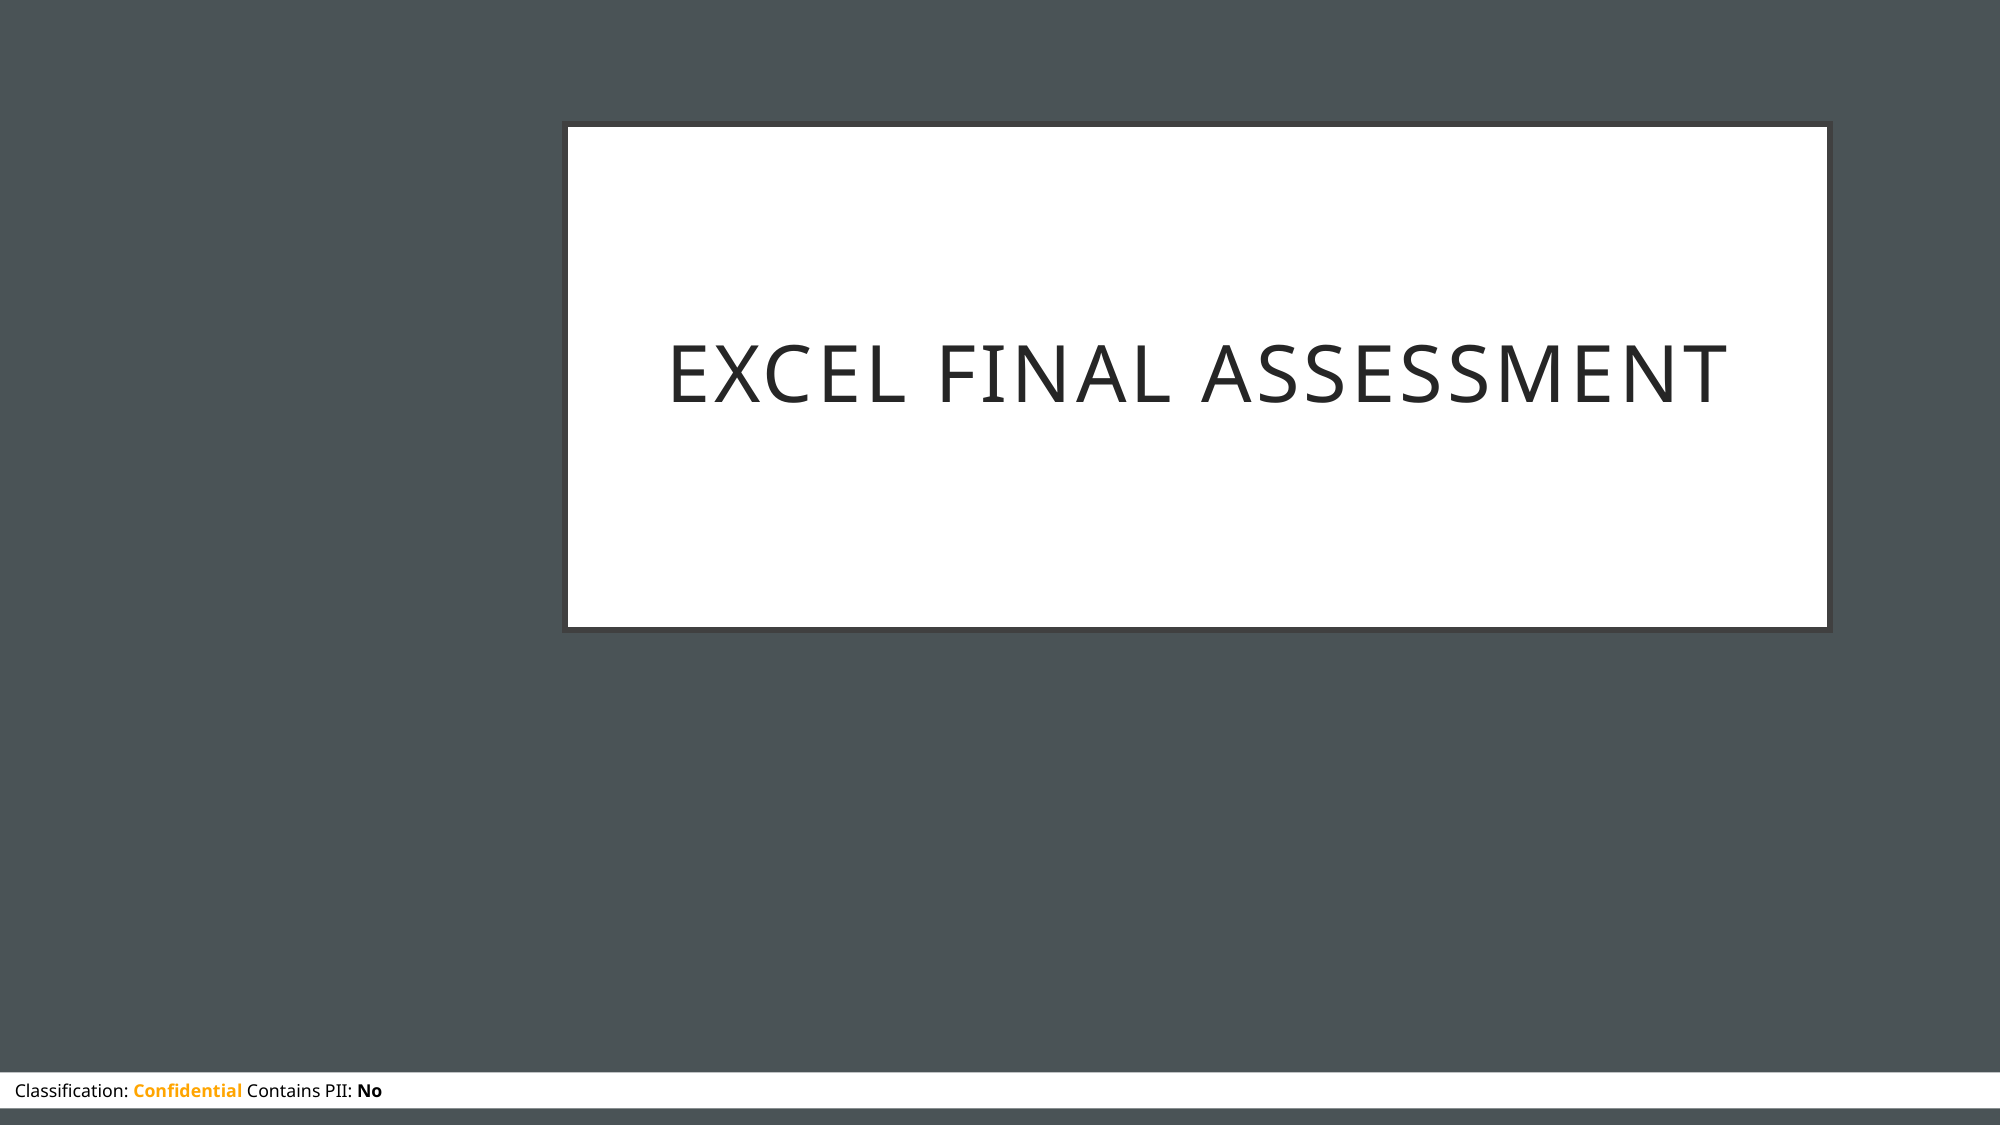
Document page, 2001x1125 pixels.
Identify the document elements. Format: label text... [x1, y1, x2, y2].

title Excel Final Assessment [562, 121, 1833, 633]
